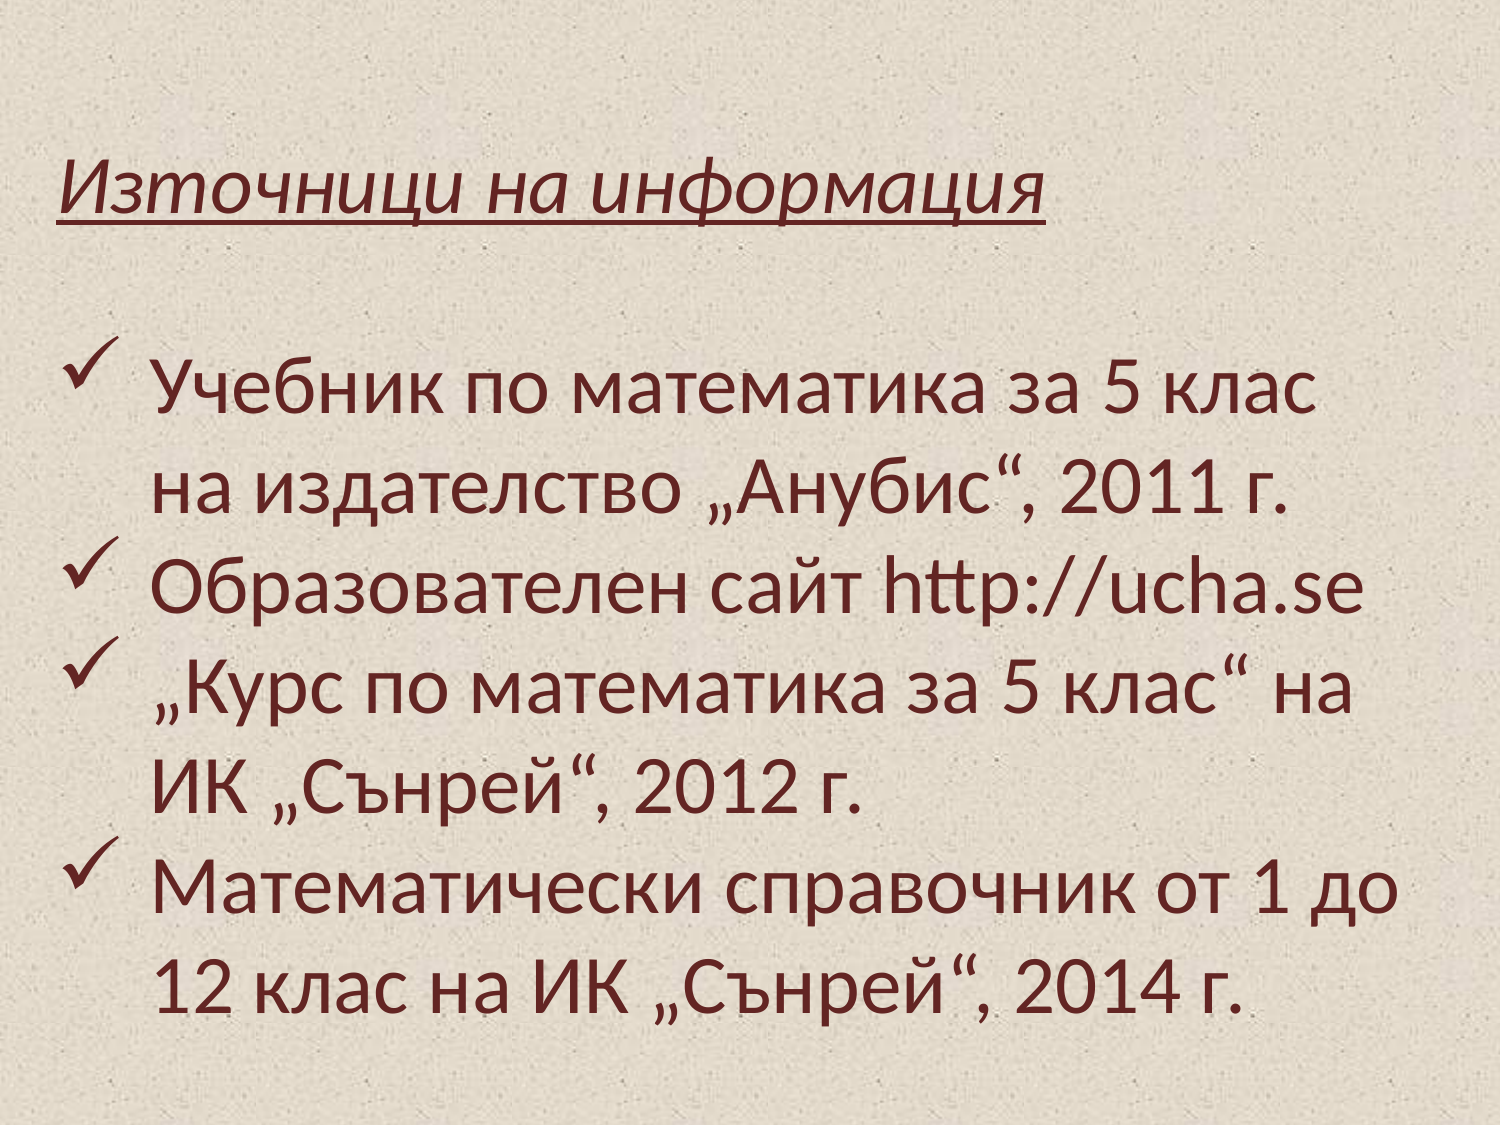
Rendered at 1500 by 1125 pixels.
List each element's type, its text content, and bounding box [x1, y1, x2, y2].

text_box Източници на информация Учебник по математика за 5 клас на издателство „Анубис“, 2011 г. Образователен сайт http://ucha.se „Курс по математика за 5 клас“ на ИК „Сънрей“, 2012 г. Математически справочник от 1 до 12 клас на ИК „Сънрей“, 2014 г. [41, 78, 1436, 1125]
picture [0, 0, 1500, 1125]
